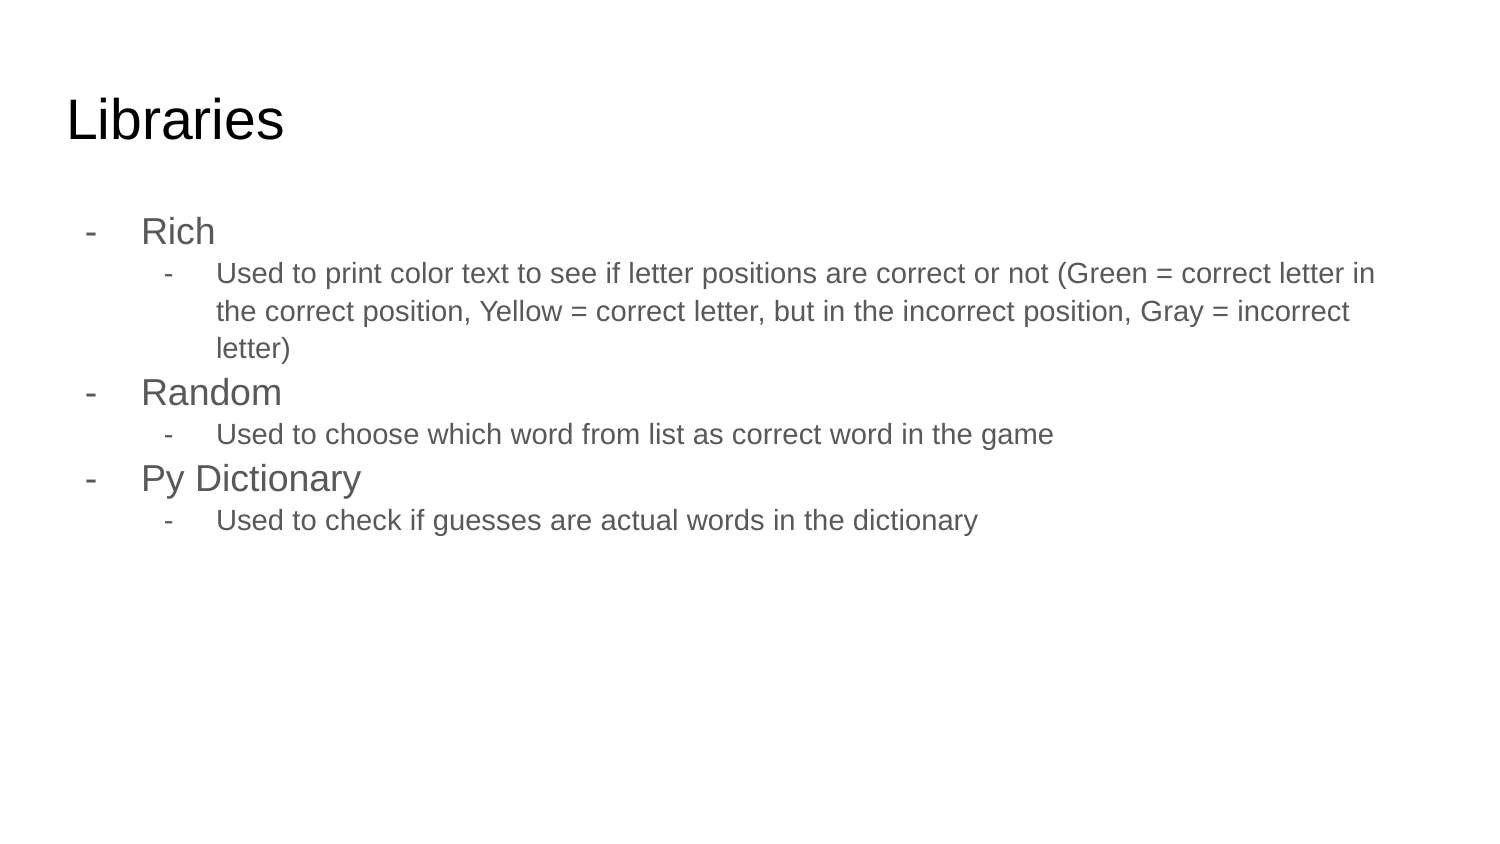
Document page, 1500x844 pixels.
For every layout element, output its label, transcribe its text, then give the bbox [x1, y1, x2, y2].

list Rich Used to print color text to see if letter positions are correct or not (Green = correct letter in the correct position, Yellow = correct letter, but in the incorrect position, Gray = incorrect letter) Random Used to choose which word from list as correct word in the game Py Dictionary Used to check if guesses are actual words in the dictionary [51, 189, 1434, 750]
title Libraries [51, 72, 1449, 167]
